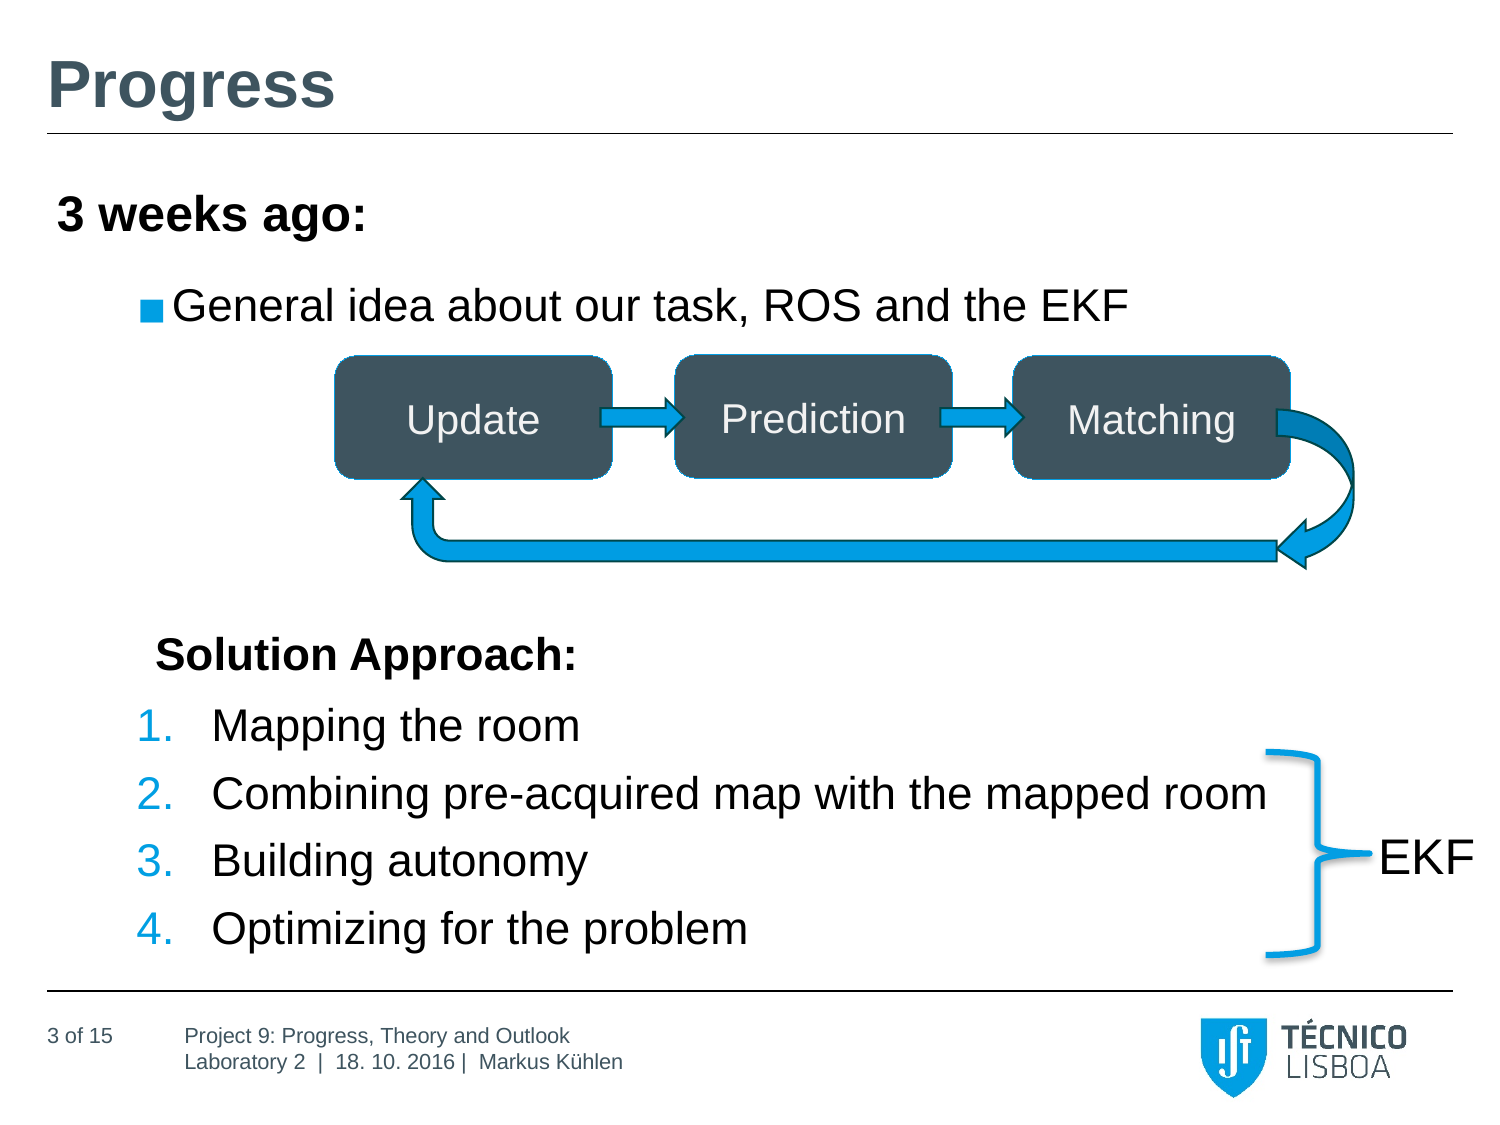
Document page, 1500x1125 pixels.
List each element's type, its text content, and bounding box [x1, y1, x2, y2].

text_box [1265, 748, 1373, 959]
list Mapping the room Combining pre-acquired map with the mapped room Building autonomy Optimizing for the problem [136, 696, 1500, 1069]
picture [1219, 1069, 1229, 1078]
picture [1188, 1069, 1419, 1105]
text_box Solution Approach: [140, 589, 594, 688]
picture [1230, 1069, 1237, 1077]
text_box EKF [1353, 840, 1500, 930]
list General idea about our task, ROS and the EKF [136, 248, 1235, 357]
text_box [334, 354, 1354, 574]
title Progress [47, 33, 1453, 123]
footer 3 of 15 [47, 1021, 168, 1087]
text_box 3 weeks ago: [42, 144, 384, 249]
